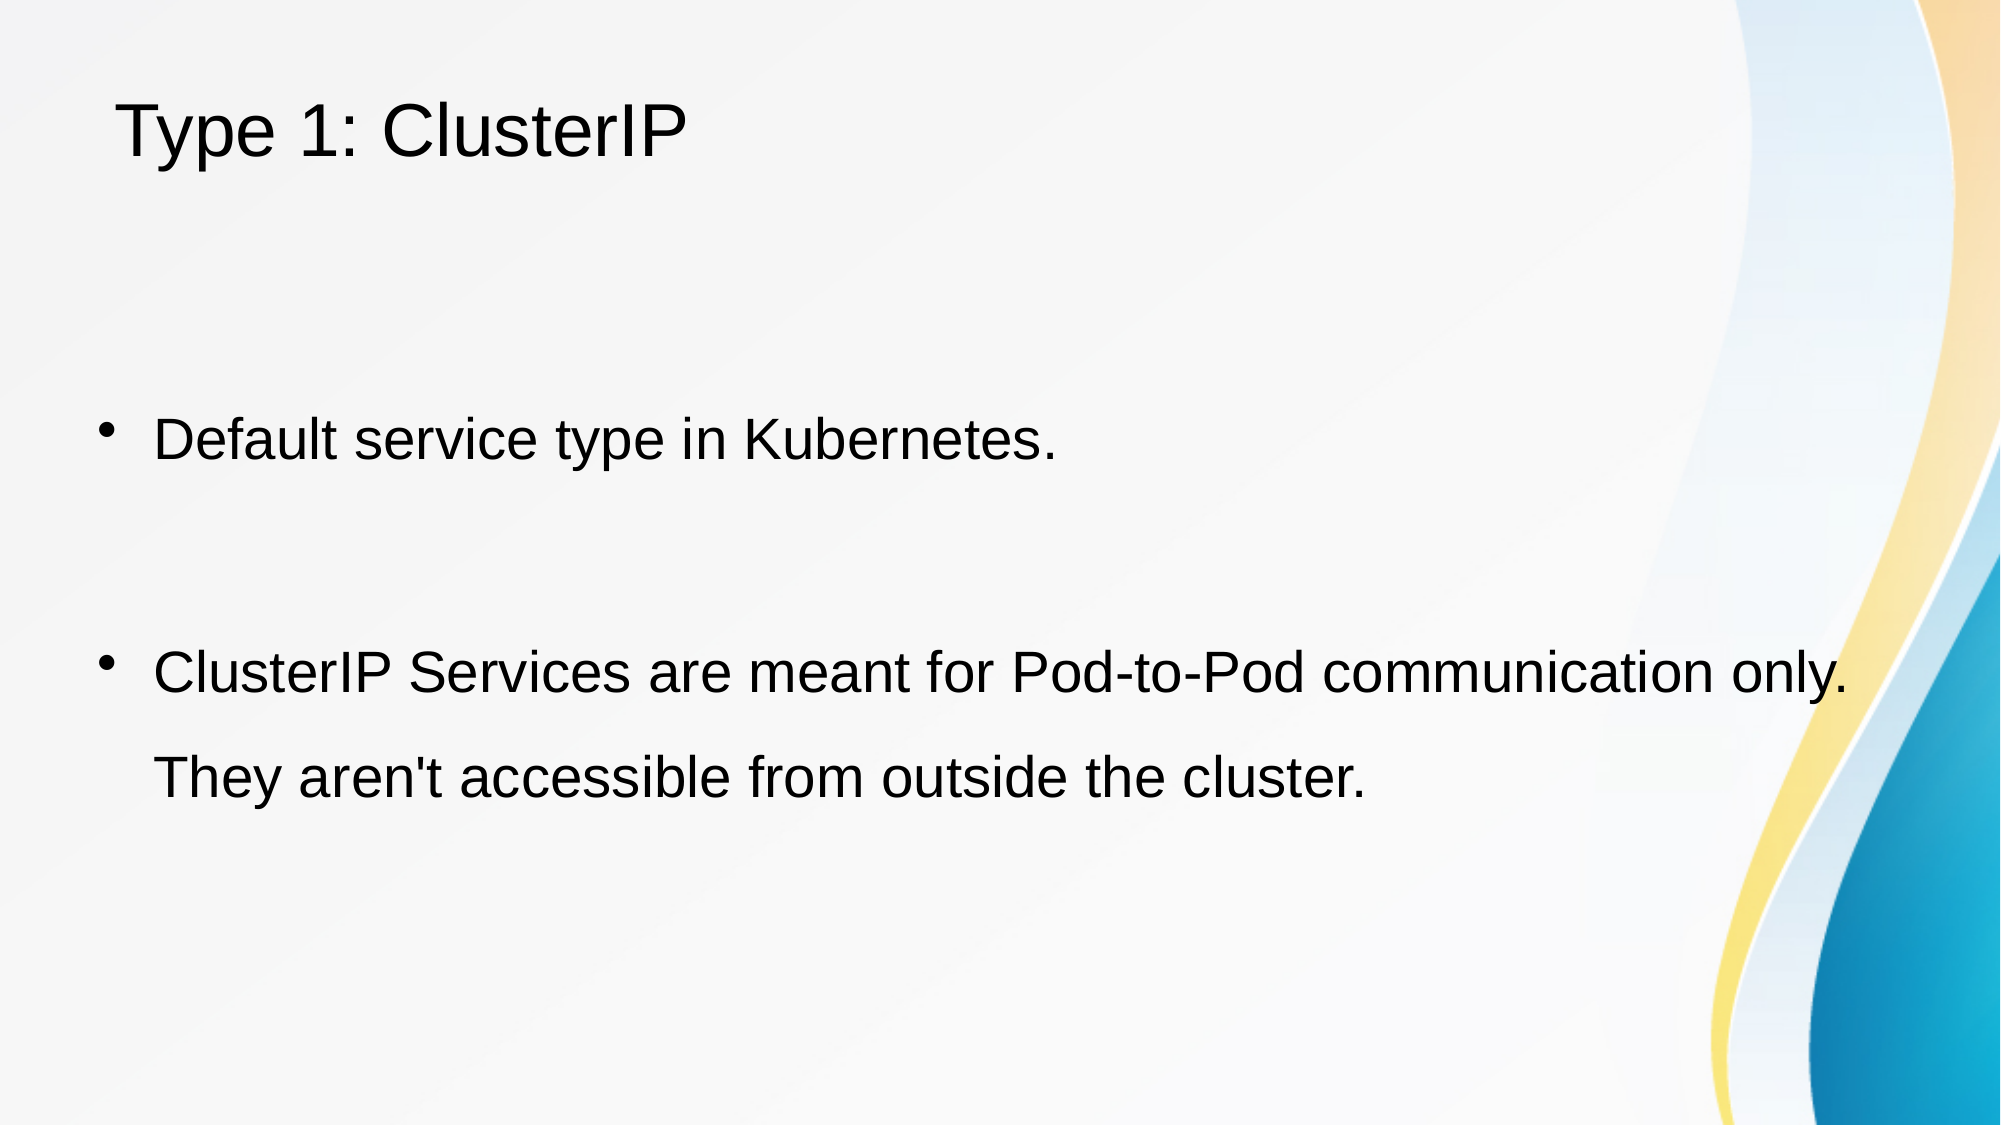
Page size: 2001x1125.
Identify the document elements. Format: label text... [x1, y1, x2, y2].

list Default service type in Kubernetes. ClusterIP Services are meant for Pod-to-Pod communication only. They aren't accessible from outside the cluster. [81, 358, 1883, 942]
picture [0, 0, 2001, 1125]
title Type 1: ClusterIP [99, 30, 1901, 223]
